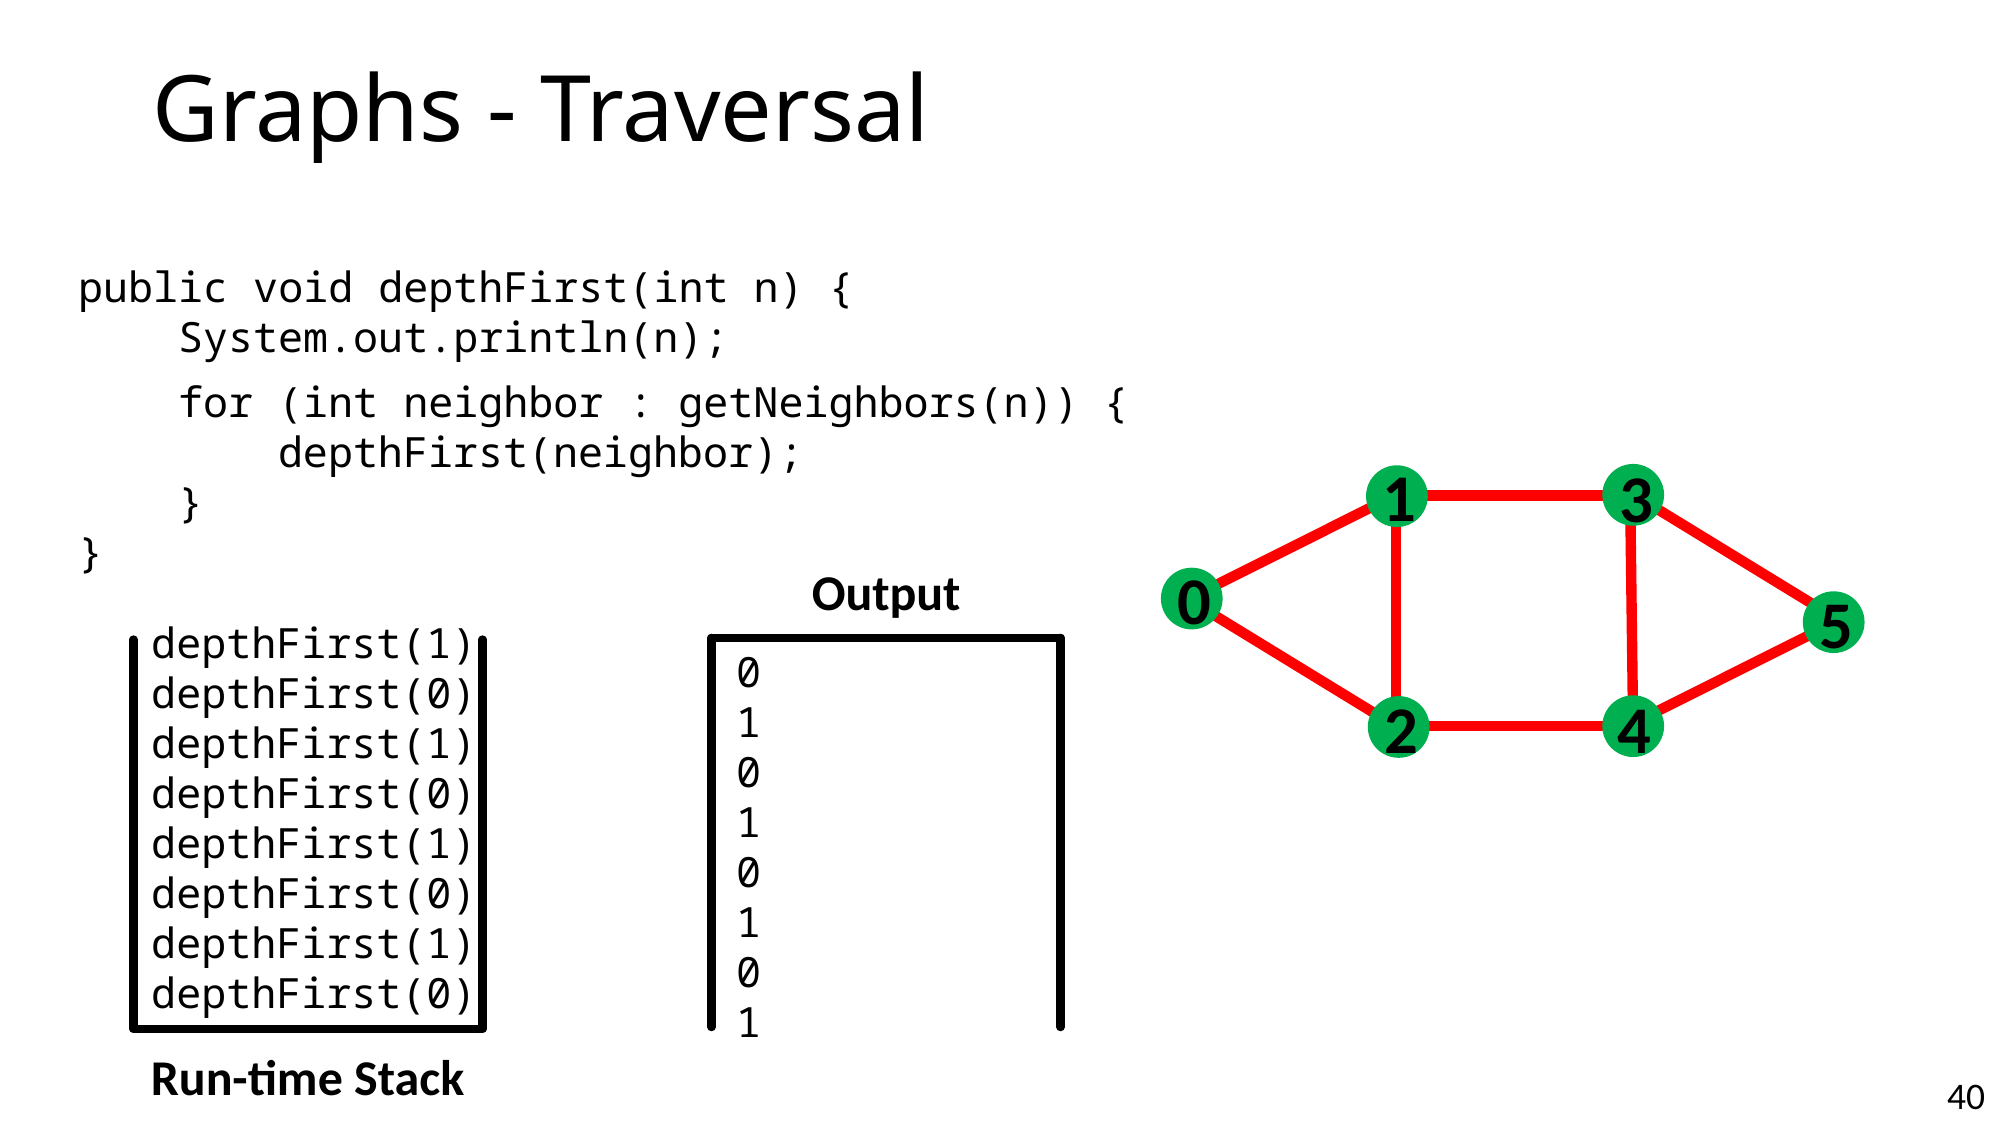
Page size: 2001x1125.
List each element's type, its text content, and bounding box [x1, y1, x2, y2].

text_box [1161, 447, 1864, 769]
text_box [711, 553, 1061, 1028]
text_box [133, 559, 498, 1114]
text_box 0 1 0 1 0 1 0 1 [721, 638, 1083, 1104]
text_box public void depthFirst(int n) { System.out.println(n); for (int neighbor : getNeighbors(n)) { depthFirst(neighbor); } } [63, 252, 1172, 583]
text_box 40 [1524, 1072, 1985, 1118]
title Graphs - Traversal [137, 3, 1863, 221]
